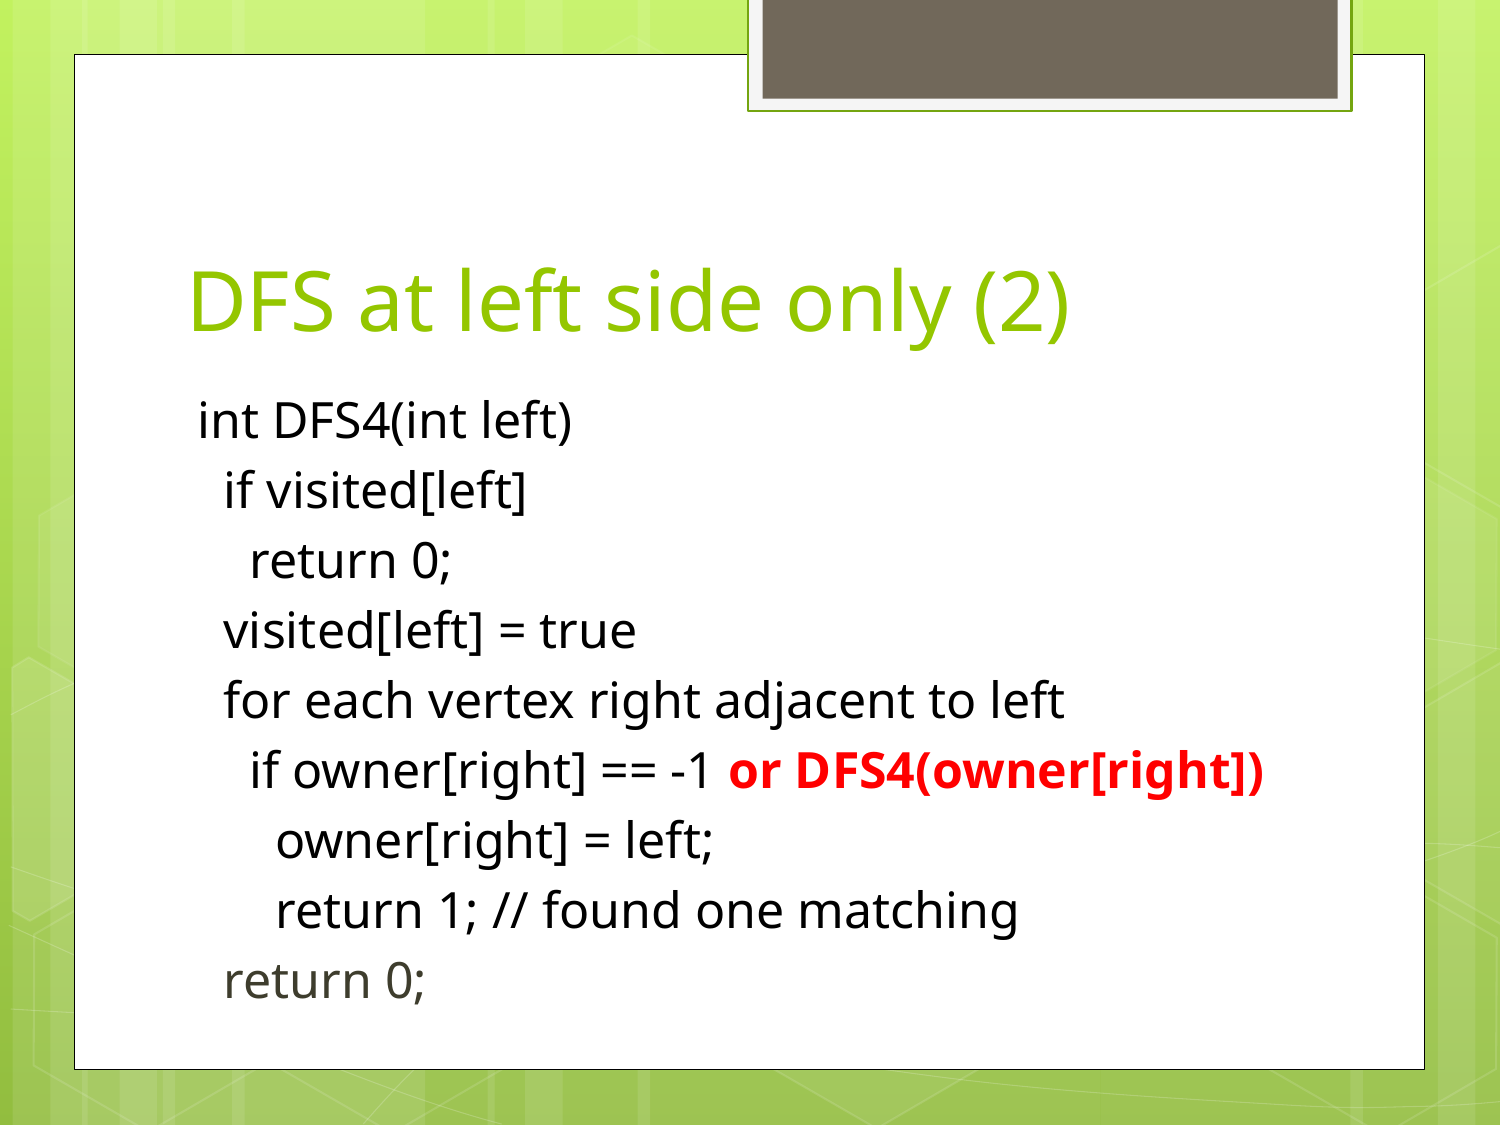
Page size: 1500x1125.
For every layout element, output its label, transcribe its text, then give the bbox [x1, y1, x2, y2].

list int DFS4(int left) if visited[left] return 0; visited[left] = true for each vertex right adjacent to left if owner[right] == -1 or DFS4(owner[right]) owner[right] = left; return 1; // found one matching return 0; [171, 381, 1283, 1038]
title DFS at left side only (2) [171, 168, 1324, 357]
